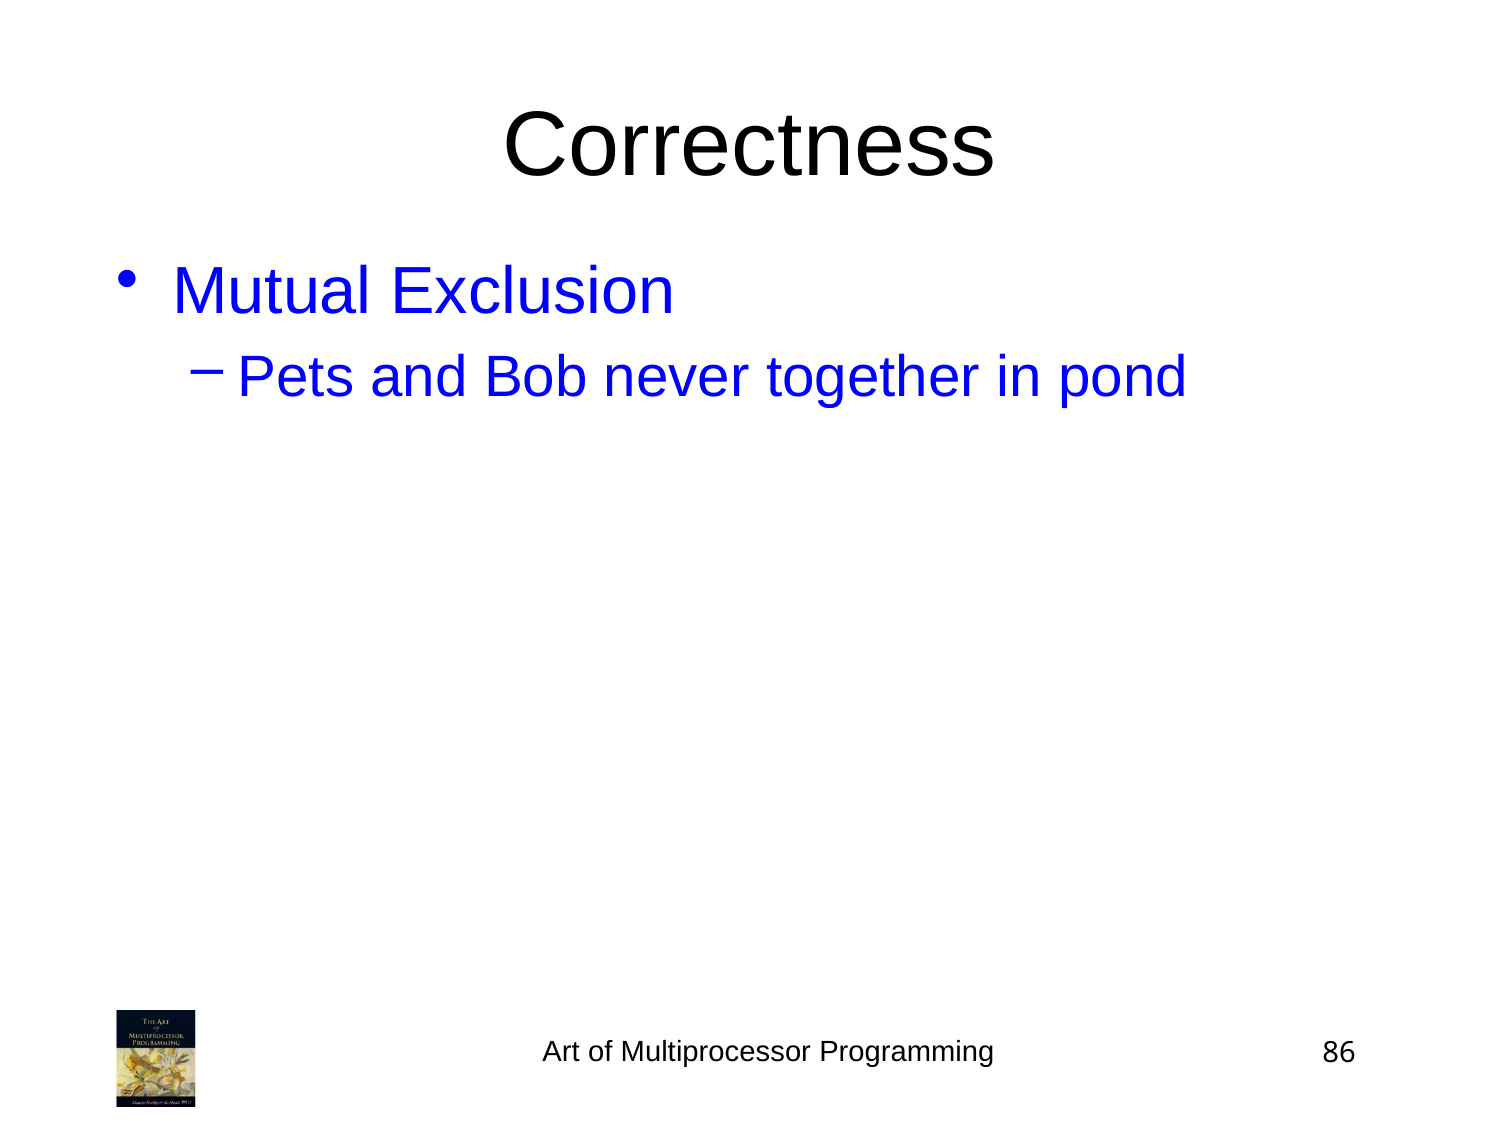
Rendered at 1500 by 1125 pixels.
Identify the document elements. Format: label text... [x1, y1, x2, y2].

picture [107, 1010, 204, 1107]
footer Art of Multiprocessor Programming [512, 1024, 1026, 1103]
title Correctness [112, 45, 1388, 234]
text_box 86 [1058, 1025, 1371, 1101]
list Mutual Exclusion Pets and Bob never together in pond [100, 238, 1377, 915]
